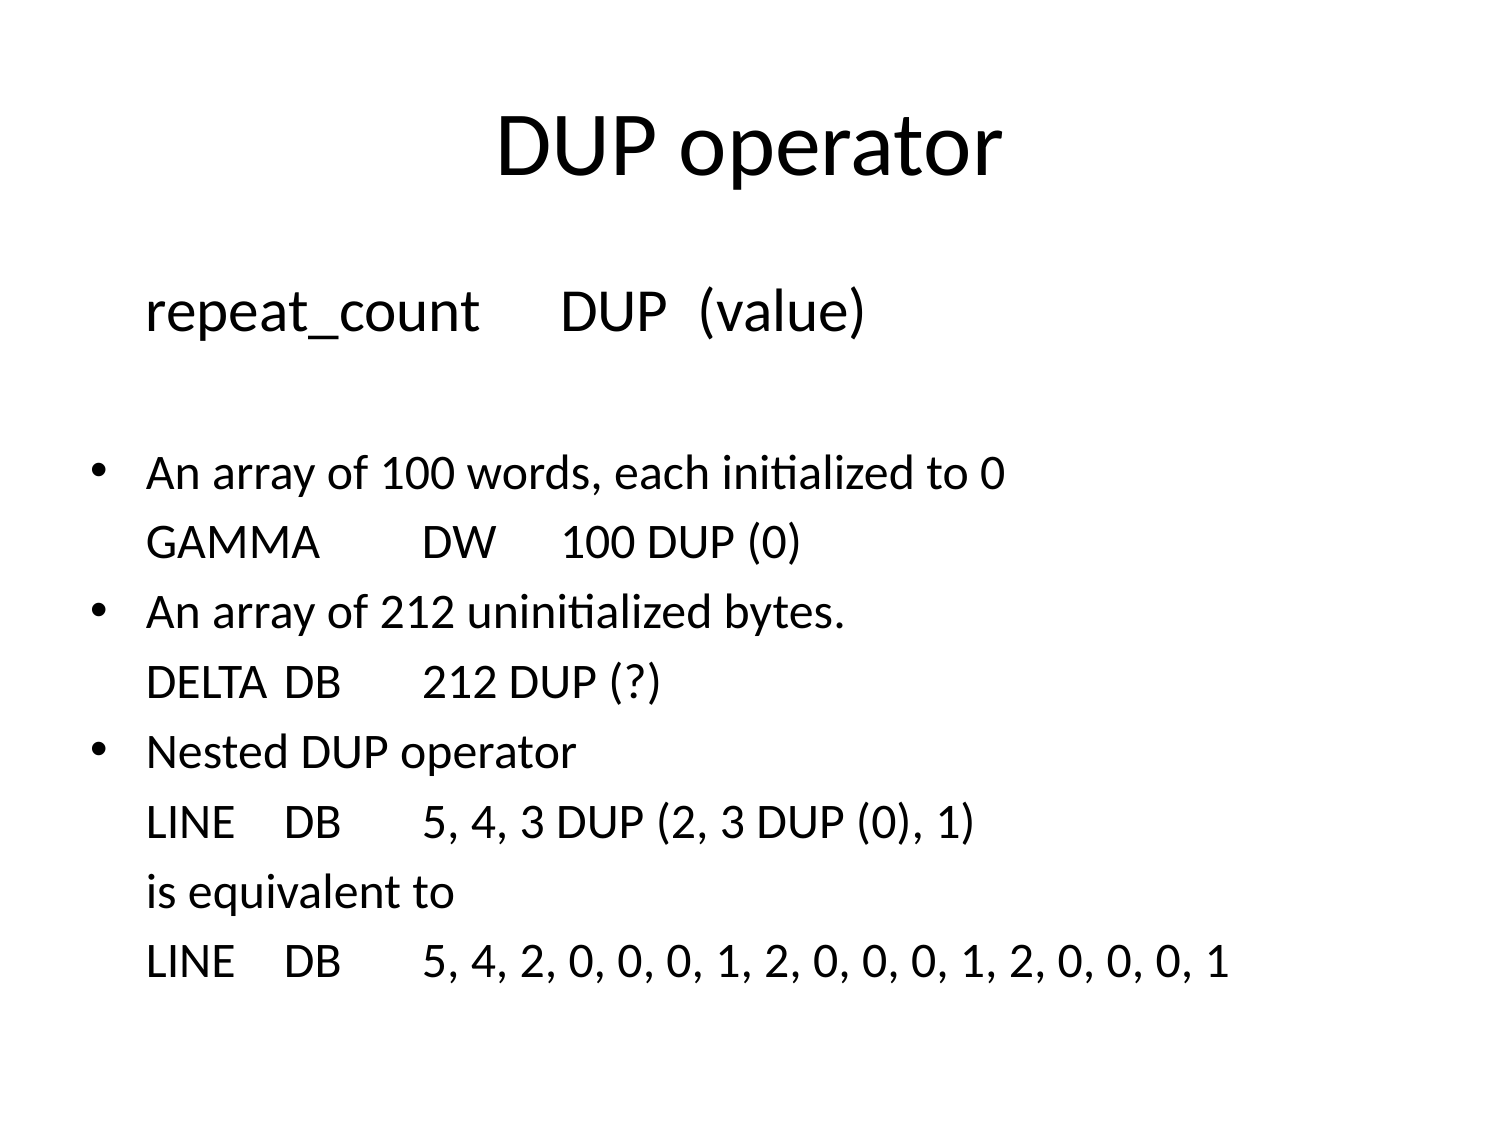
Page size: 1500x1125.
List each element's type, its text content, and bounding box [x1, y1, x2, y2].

list repeat_count DUP (value) An array of 100 words, each initialized to 0 GAMMA DW 100 DUP (0) An array of 212 uninitialized bytes. DELTA DB 212 DUP (?) Nested DUP operator LINE DB 5, 4, 3 DUP (2, 3 DUP (0), 1) is equivalent to LINE DB 5, 4, 2, 0, 0, 0, 1, 2, 0, 0, 0, 1, 2, 0, 0, 0, 1 [75, 262, 1425, 1005]
title DUP operator [75, 45, 1425, 233]
